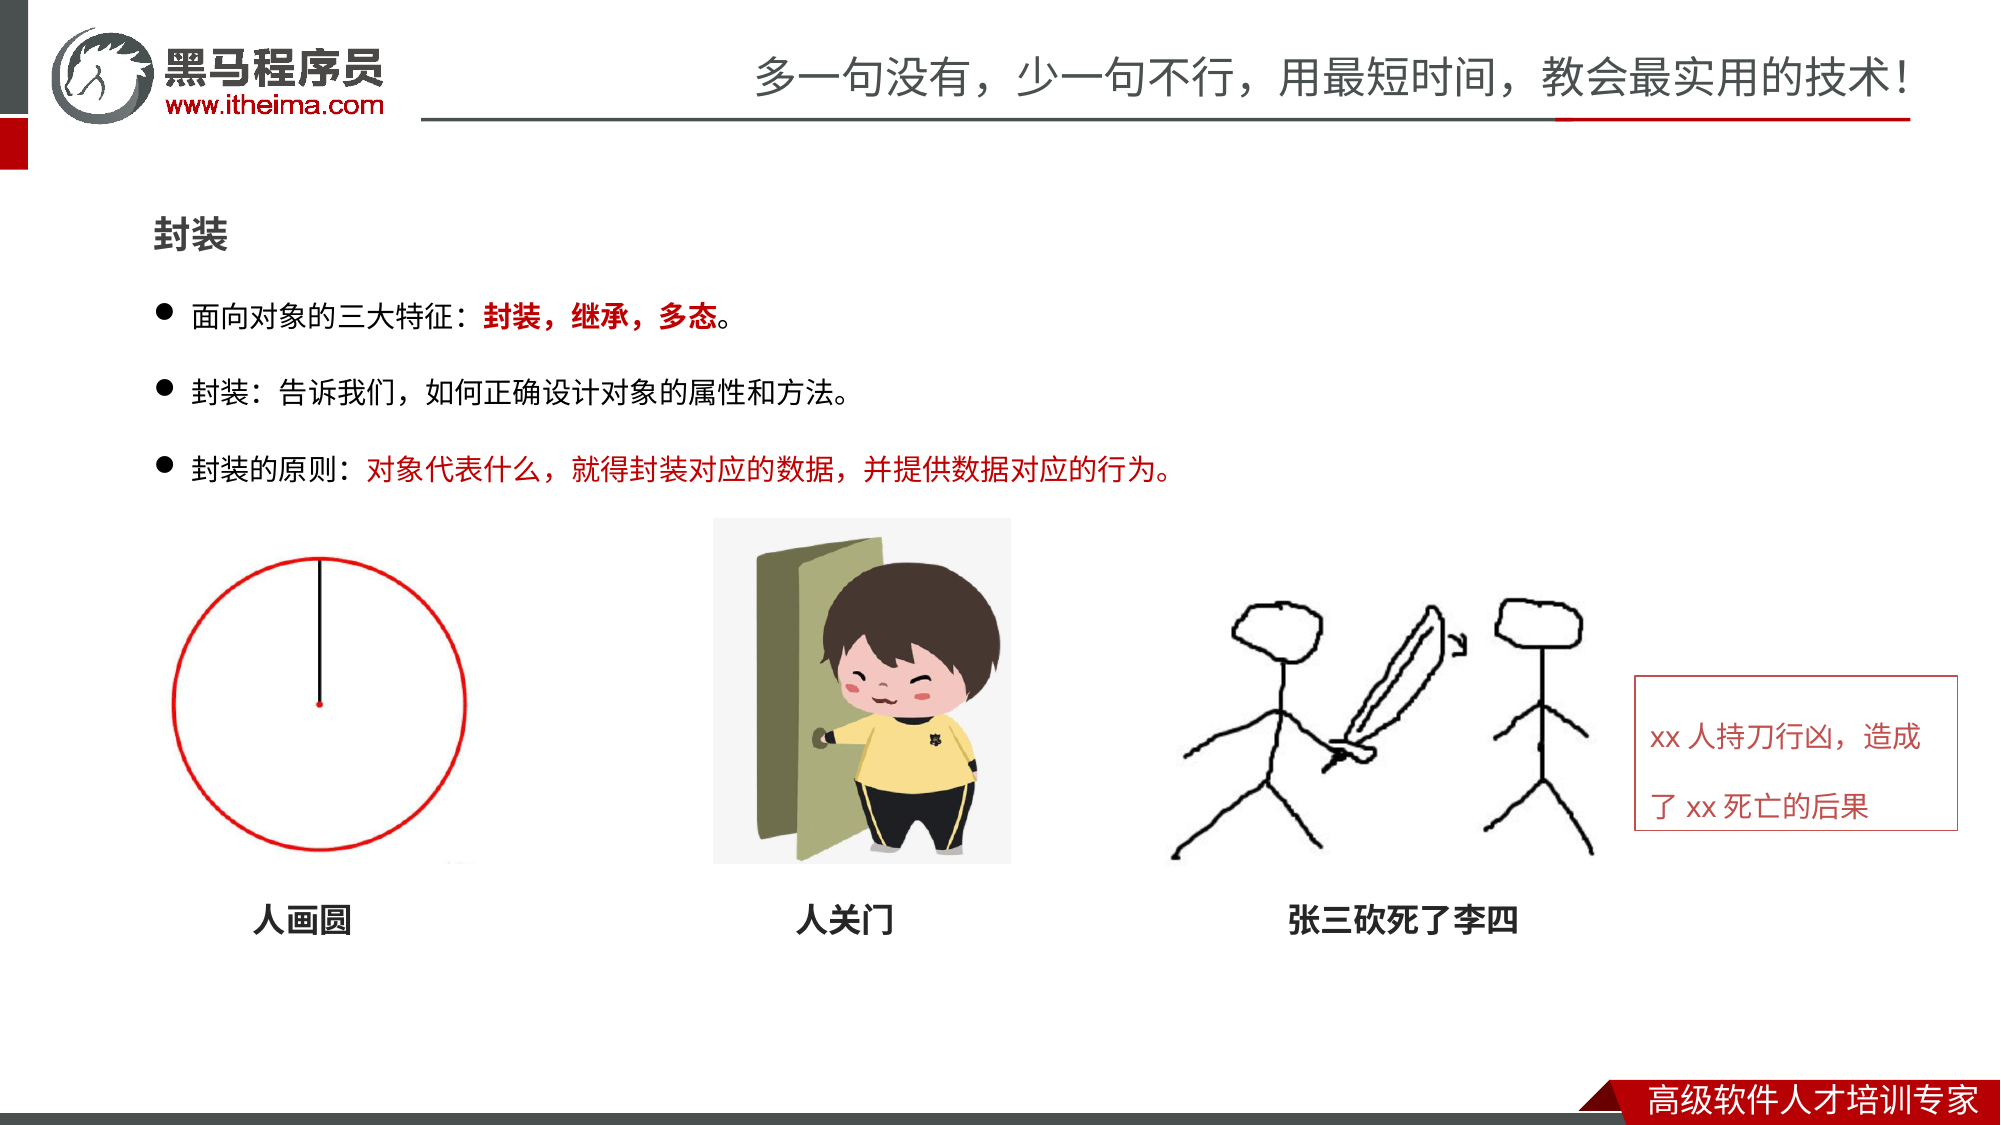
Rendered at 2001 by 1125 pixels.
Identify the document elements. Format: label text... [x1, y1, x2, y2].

picture [157, 541, 475, 864]
text_box 封装：告诉我们，如何正确设计对象的属性和方法。 [138, 349, 1661, 417]
text_box 人关门 [780, 872, 989, 947]
picture [1115, 550, 1695, 913]
picture [50, 26, 384, 125]
text_box 封装的原则：对象代表什么，就得封装对应的数据，并提供数据对应的行为。 [138, 426, 1173, 494]
picture [712, 518, 1012, 864]
text_box 面向对象的三大特征：封装，继承，多态。 [138, 273, 810, 341]
text_box xx人持刀行凶，造成了xx死亡的后果 [1700, 675, 1958, 831]
text_box 人画圆 [238, 871, 447, 947]
text_box 封装 [138, 181, 278, 264]
text_box 张三砍死了李四 [1272, 921, 1618, 947]
